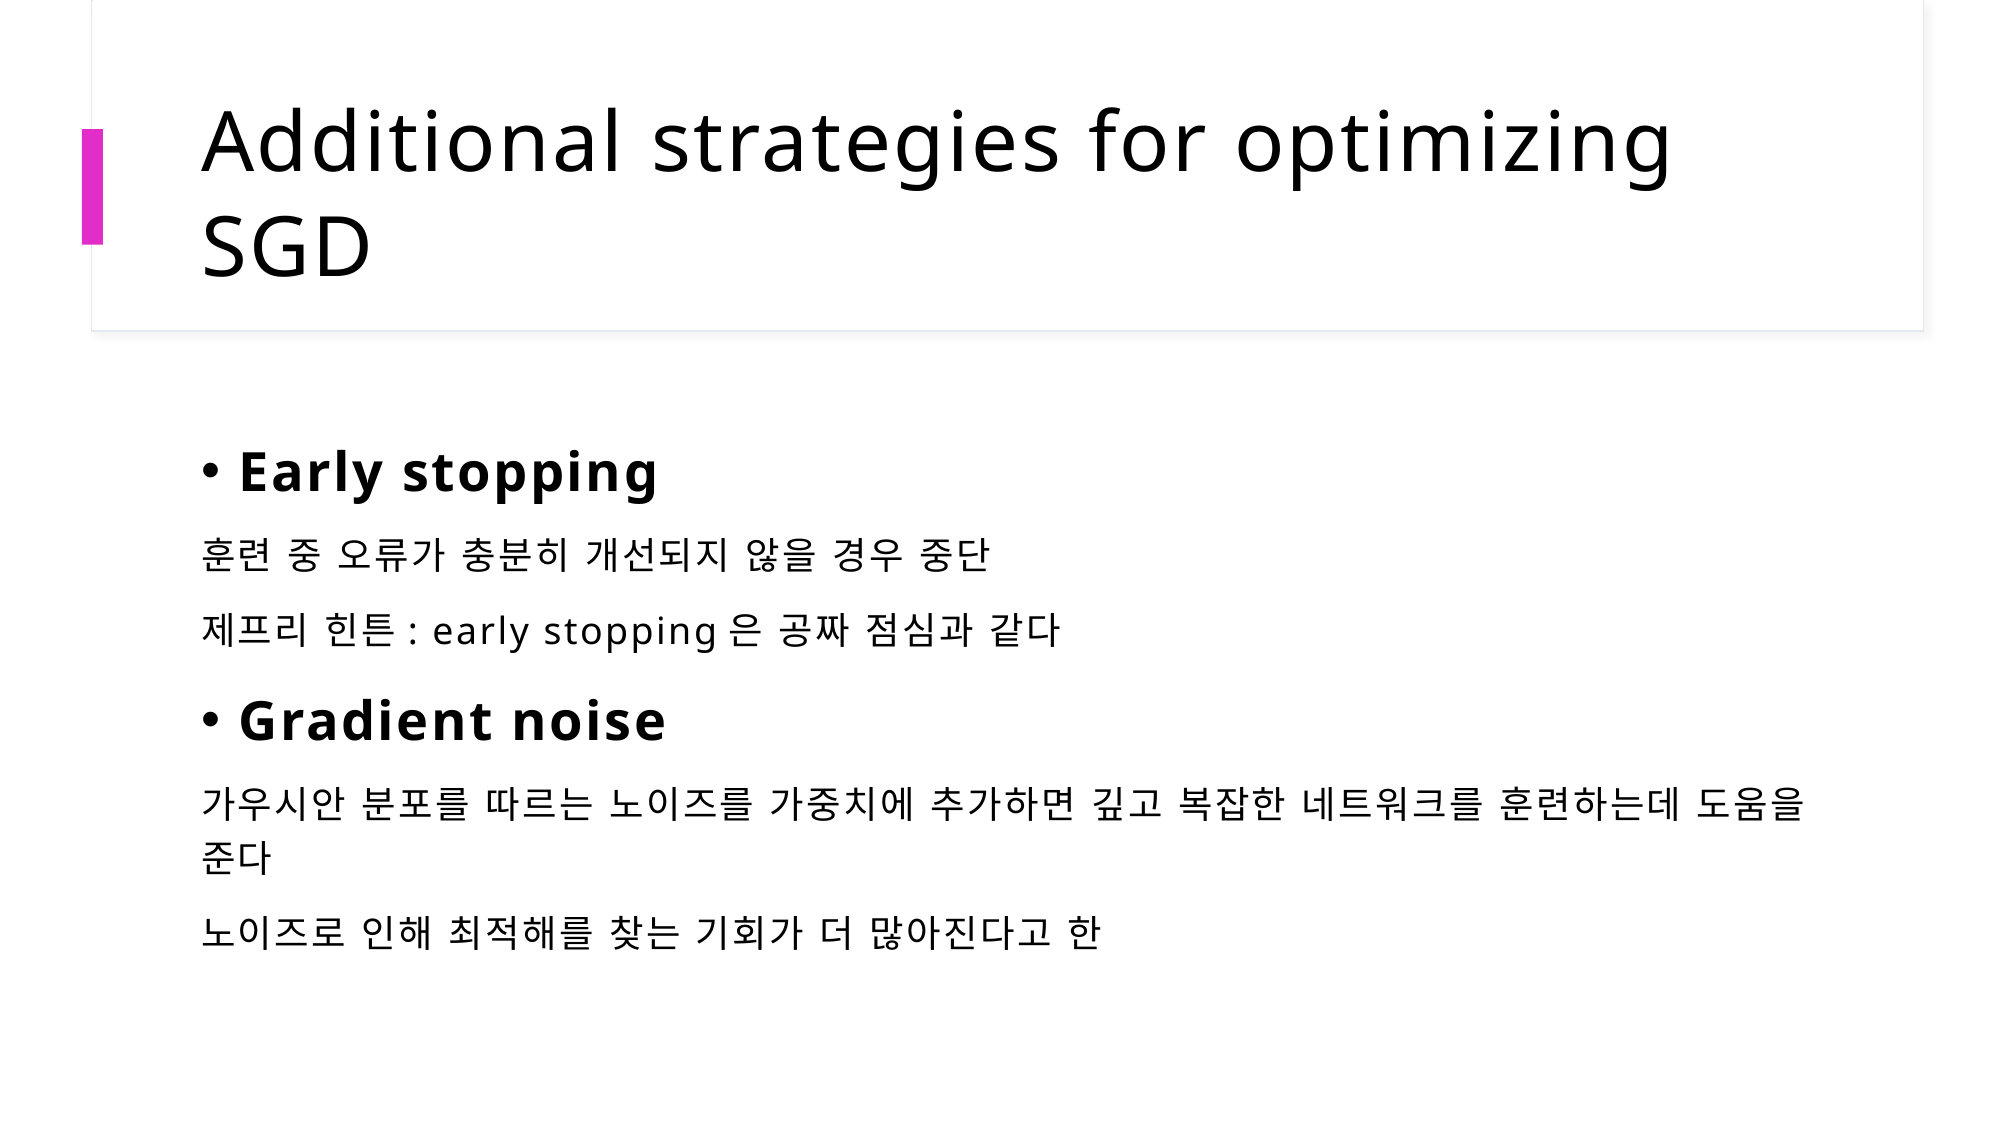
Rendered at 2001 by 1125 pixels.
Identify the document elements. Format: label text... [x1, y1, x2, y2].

title Additional strategies for optimizing SGD [183, 90, 1851, 284]
list Early stopping 훈련 중 오류가 충분히 개선되지 않을 경우 중단 제프리 힌튼: early stopping은 공짜 점심과 같다 Gradient noise 가우시안 분포를 따르는 노이즈를 가중치에 추가하면 깊고 복잡한 네트워크를 훈련하는데 도움을 준다 노이즈로 인해 최적해를 찾는 기회가 더 많아진다고 한 [183, 406, 1851, 1013]
